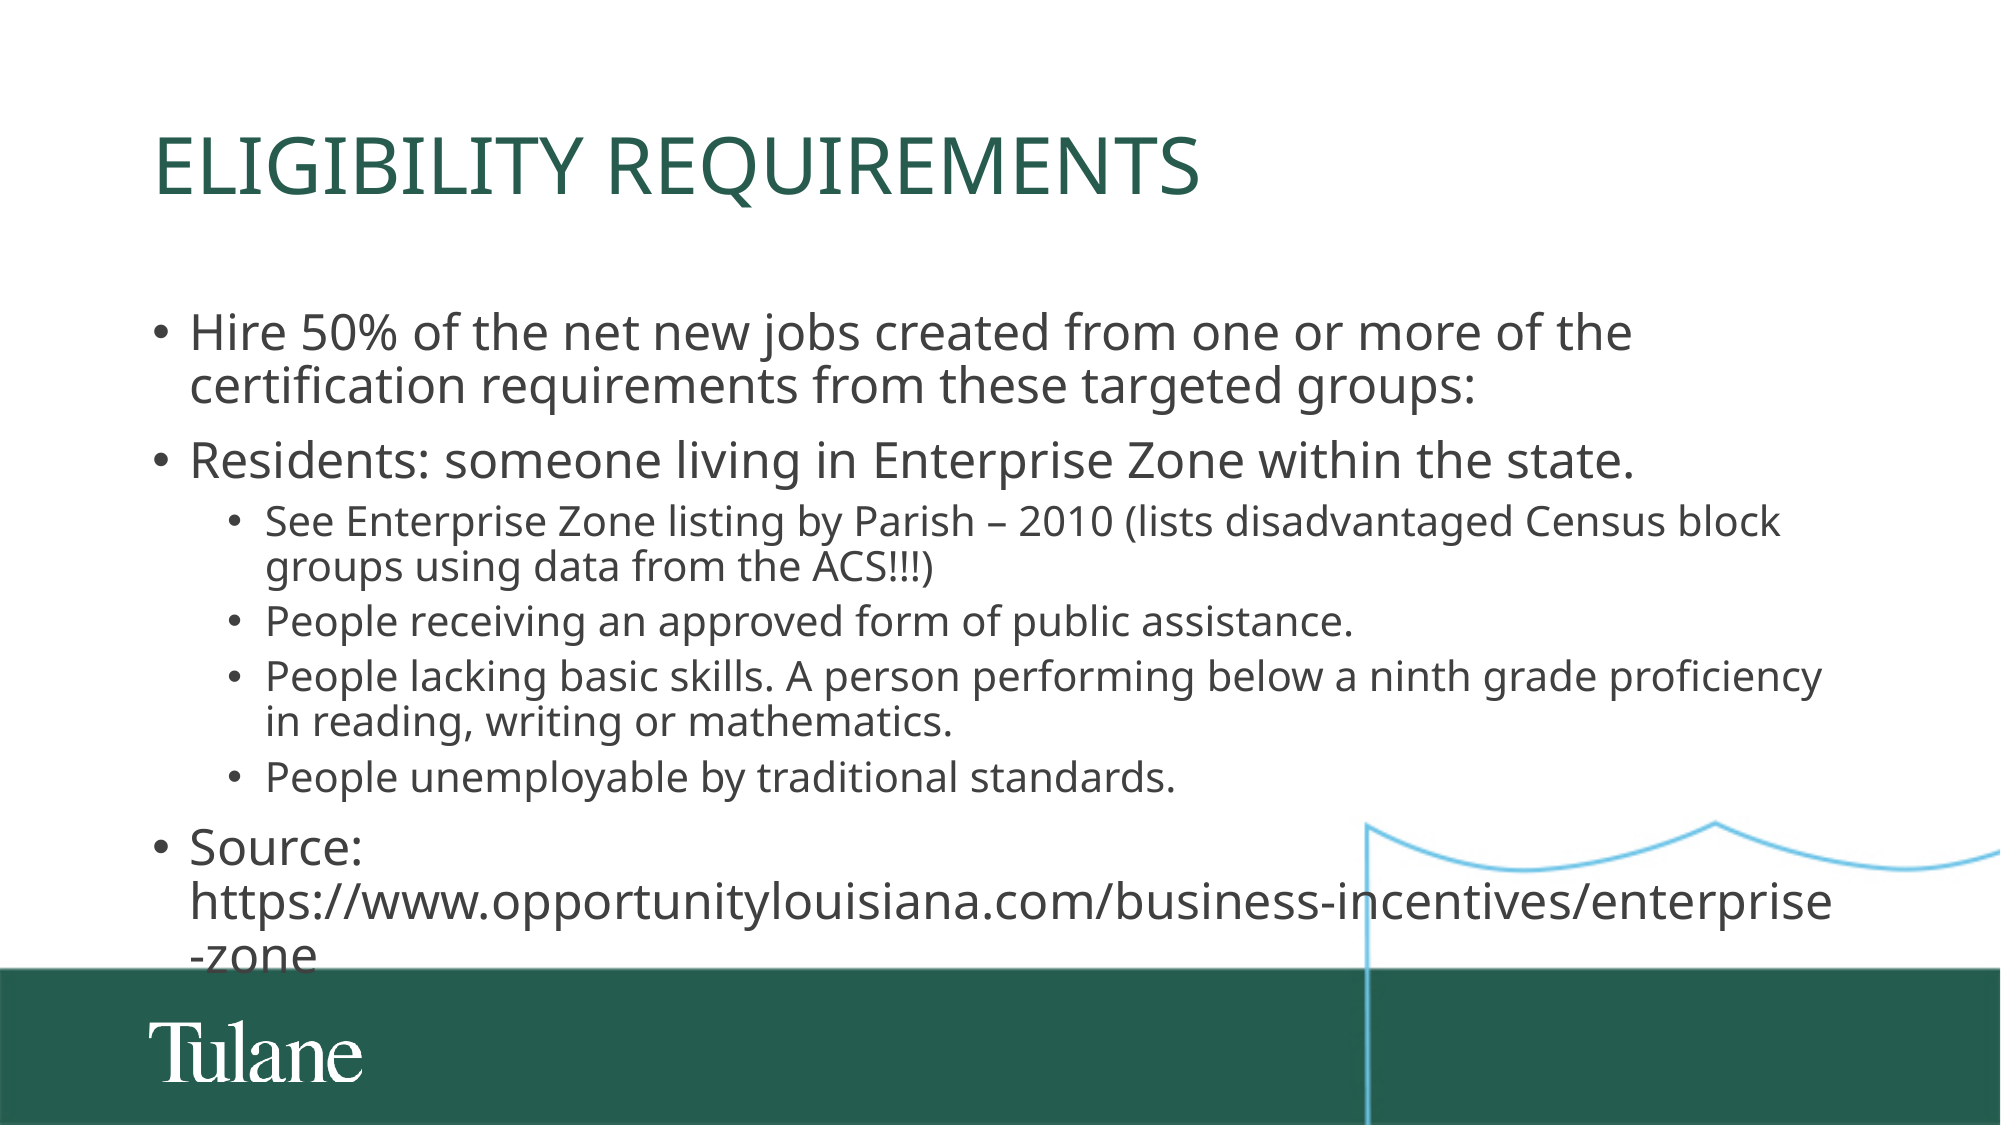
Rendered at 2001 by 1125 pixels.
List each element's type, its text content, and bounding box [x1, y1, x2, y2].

picture [0, 0, 2001, 1125]
title Eligibility requirements [137, 59, 1863, 278]
list Hire 50% of the net new jobs created from one or more of the certification requirements from these targeted groups: Residents: someone living in Enterprise Zone within the state. See Enterprise Zone listing by Parish – 2010 (lists disadvantaged Census block groups using data from the ACS!!!) People receiving an approved form of public assistance. People lacking basic skills. A person performing below a ninth grade proficiency in reading, writing or mathematics. People unemployable by traditional standards. Source: https://www.opportunitylouisiana.com/business-incentives/enterprise-zone [137, 299, 1863, 1014]
